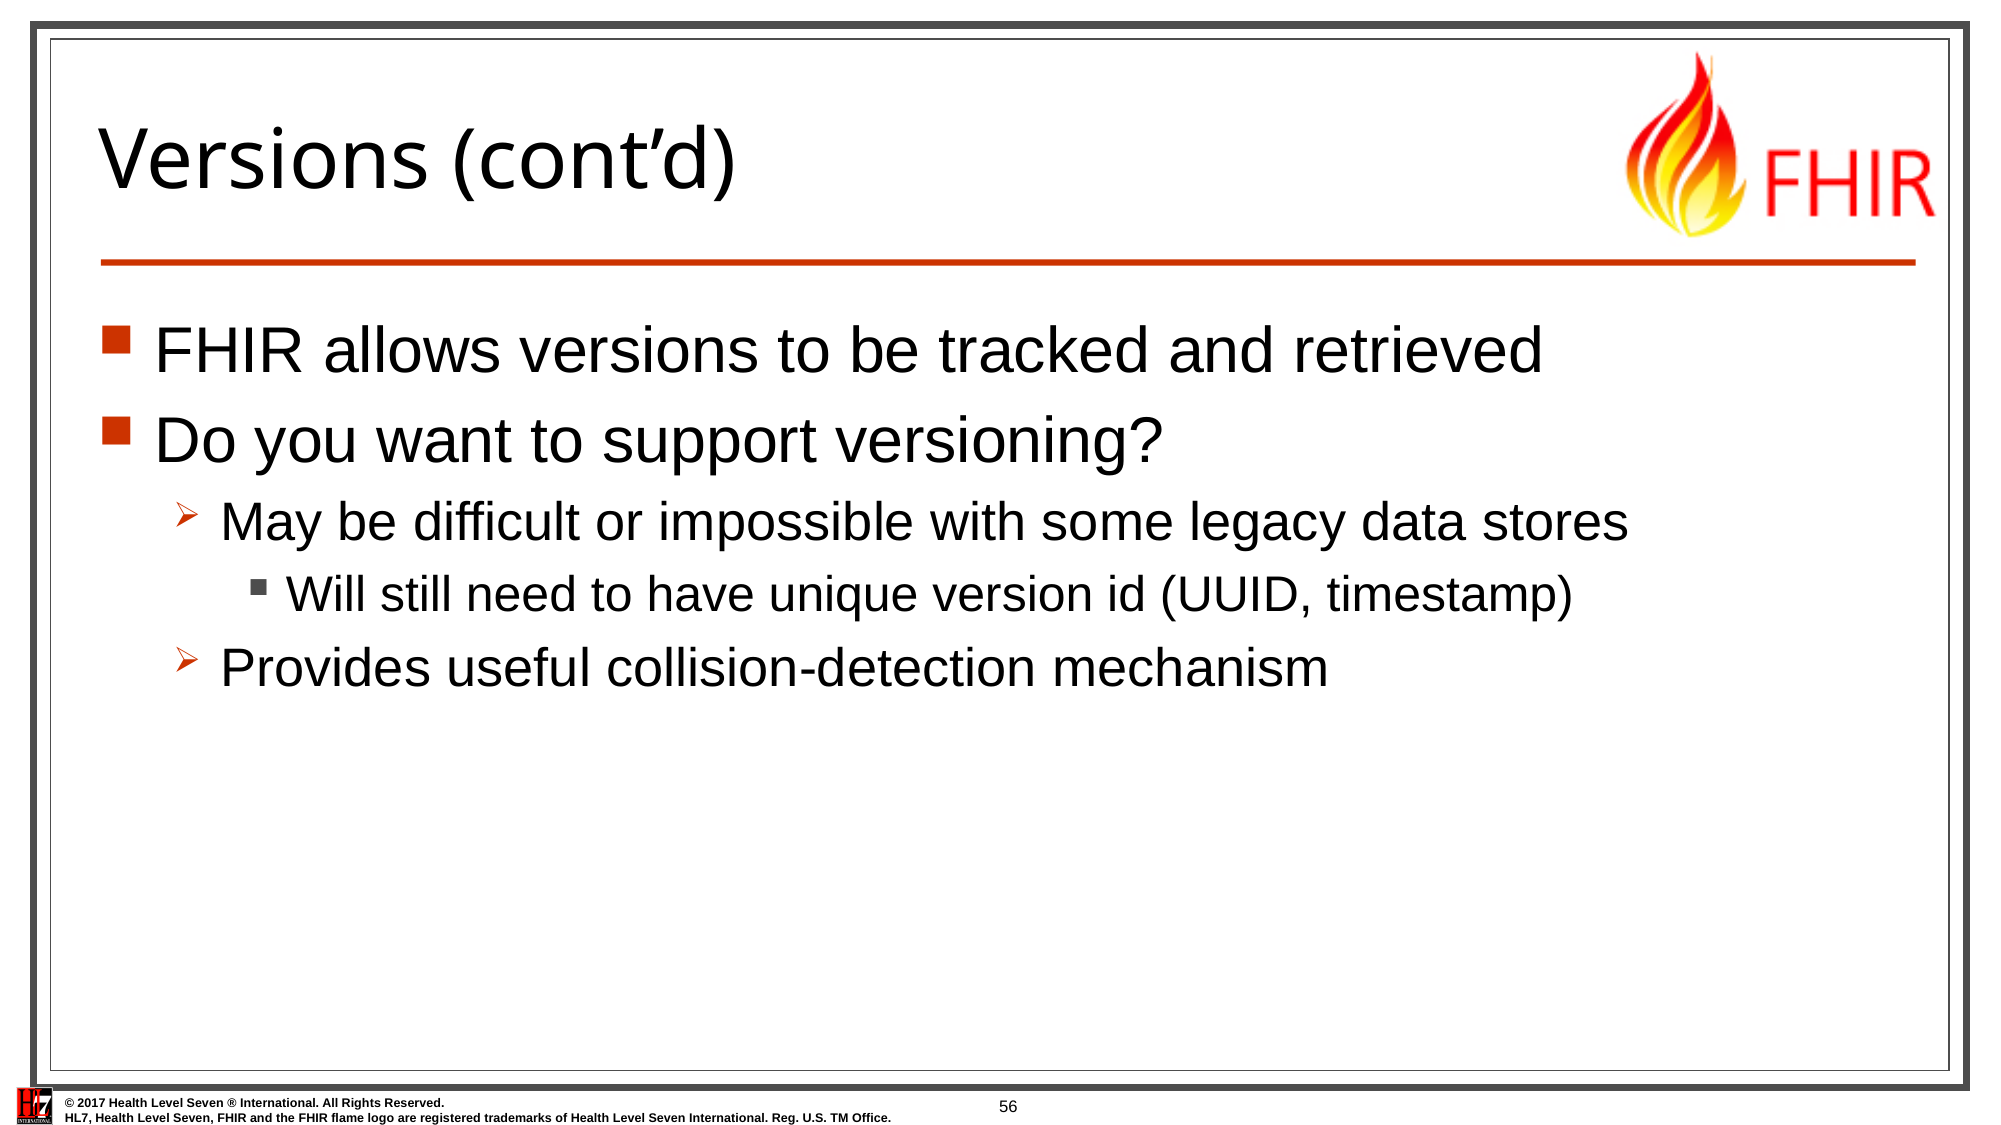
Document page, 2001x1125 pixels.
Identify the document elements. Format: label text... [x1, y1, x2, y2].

title Versions (cont’d) [83, 77, 1614, 213]
list FHIR allows versions to be tracked and retrieved Do you want to support versioning? May be difficult or impossible with some legacy data stores Will still need to have unique version id (UUID, timestamp) Provides useful collision-detection mechanism [83, 299, 1917, 1026]
picture [1613, 41, 1948, 247]
picture [16, 1087, 53, 1125]
slide_number 56 [949, 1087, 1067, 1125]
